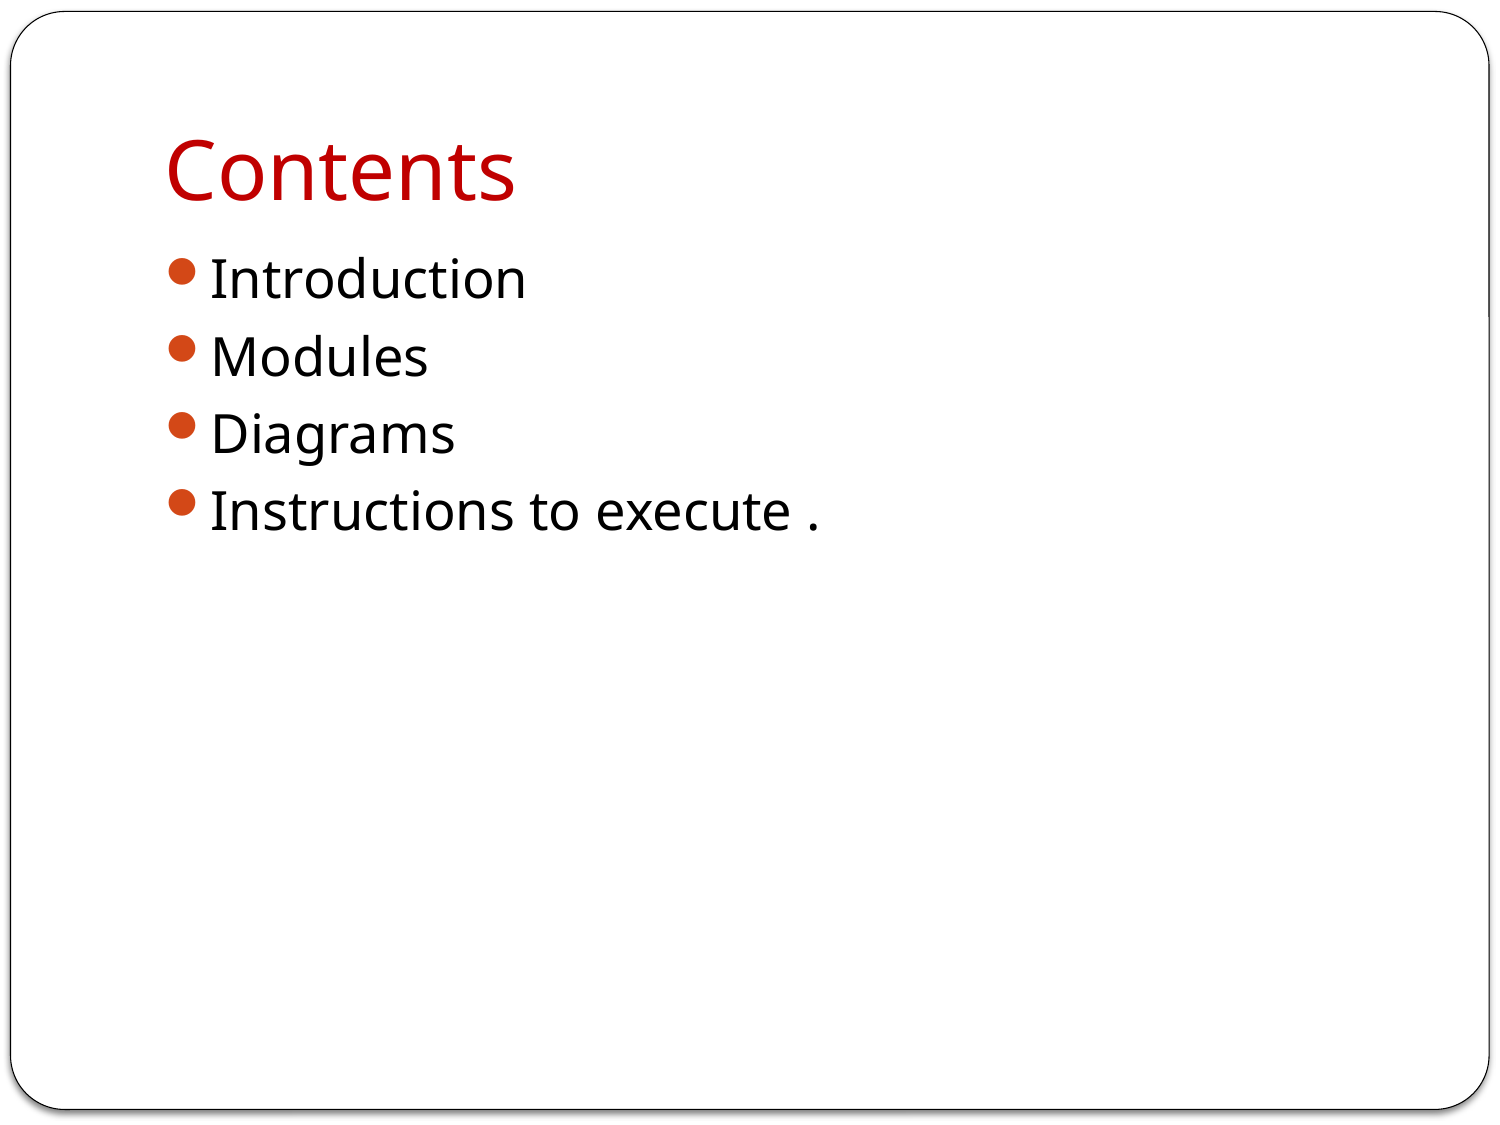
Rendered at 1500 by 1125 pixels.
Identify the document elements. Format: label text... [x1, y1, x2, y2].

title Contents [150, 45, 1425, 233]
list Introduction Modules Diagrams Instructions to execute . [150, 237, 1425, 988]
